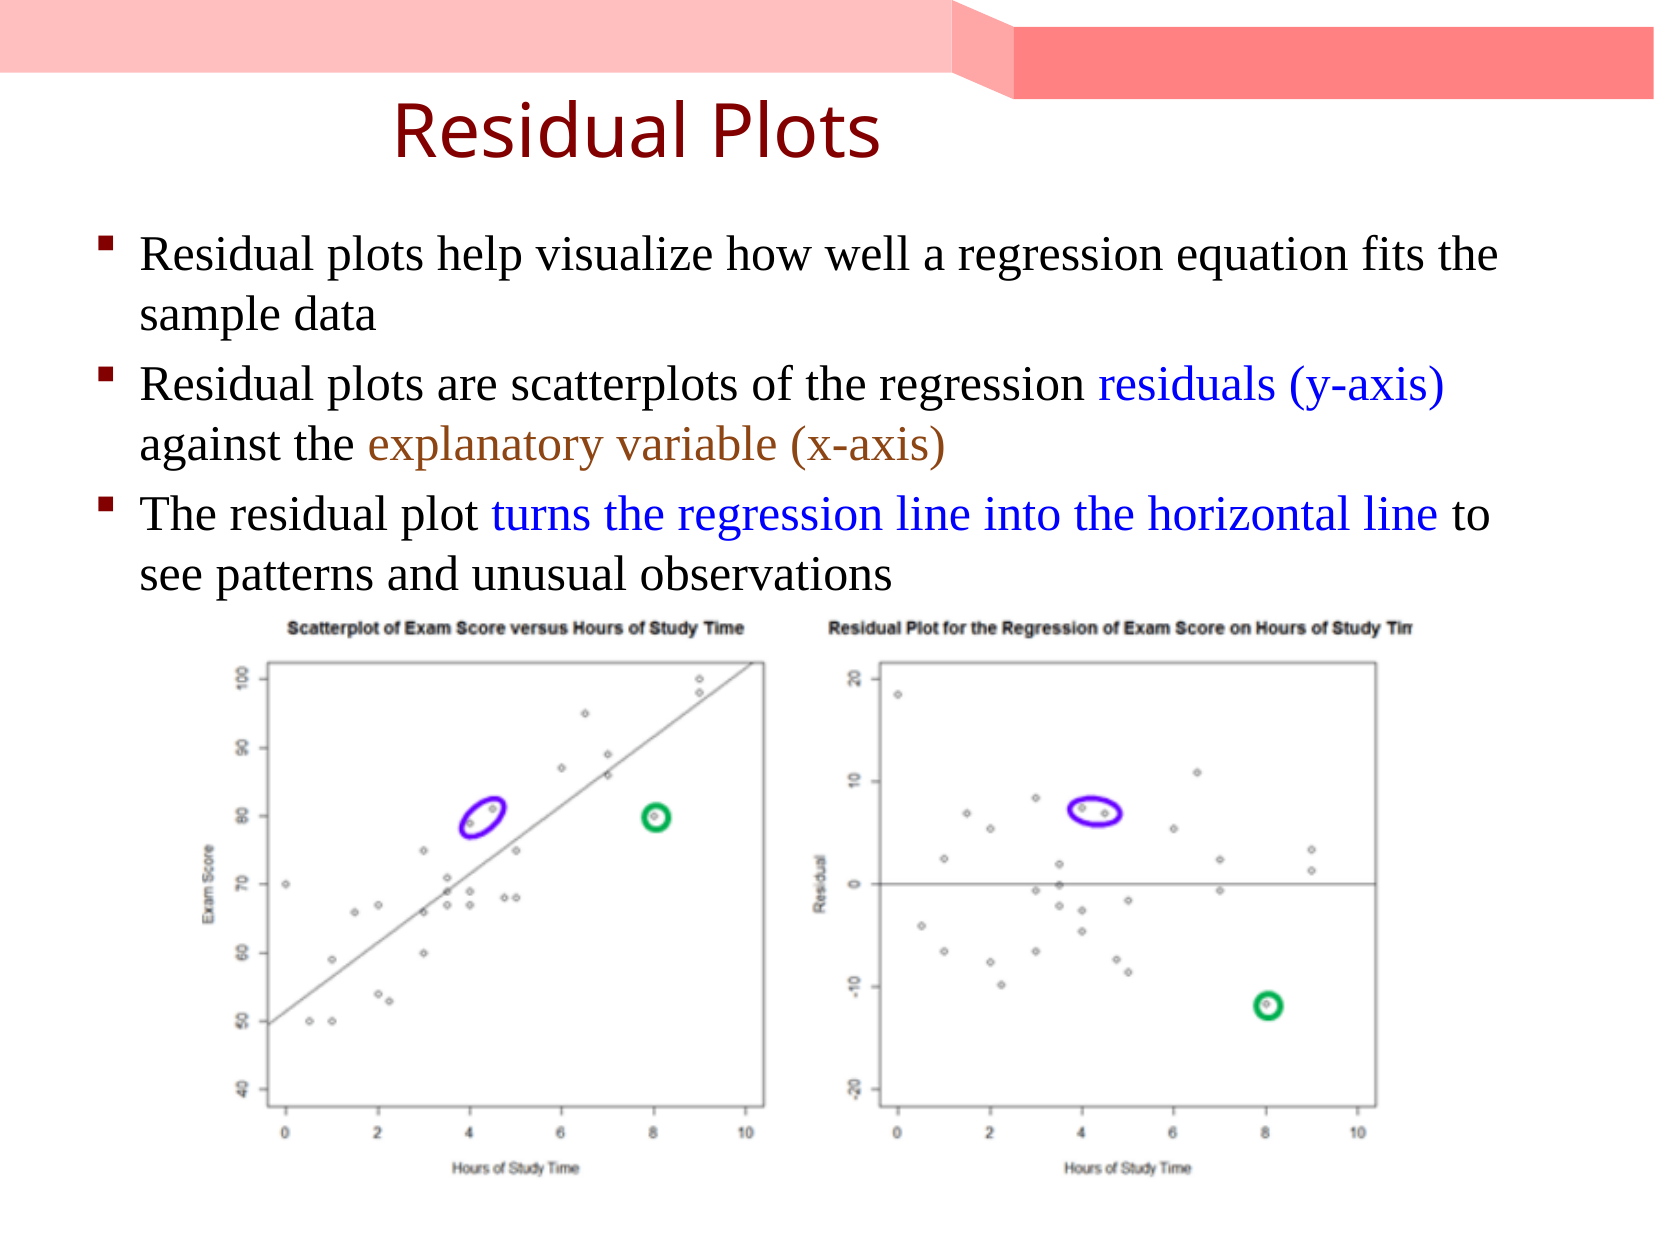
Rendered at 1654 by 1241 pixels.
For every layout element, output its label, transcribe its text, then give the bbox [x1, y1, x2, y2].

title Residual Plots [0, 16, 1275, 224]
list Residual plots help visualize how well a regression equation fits the sample data Residual plots are scatterplots of the regression residuals (y-axis) against the explanatory variable (x-axis) The residual plot turns the regression line into the horizontal line to see patterns and unusual observations [64, 220, 1565, 633]
picture [201, 610, 1424, 1190]
